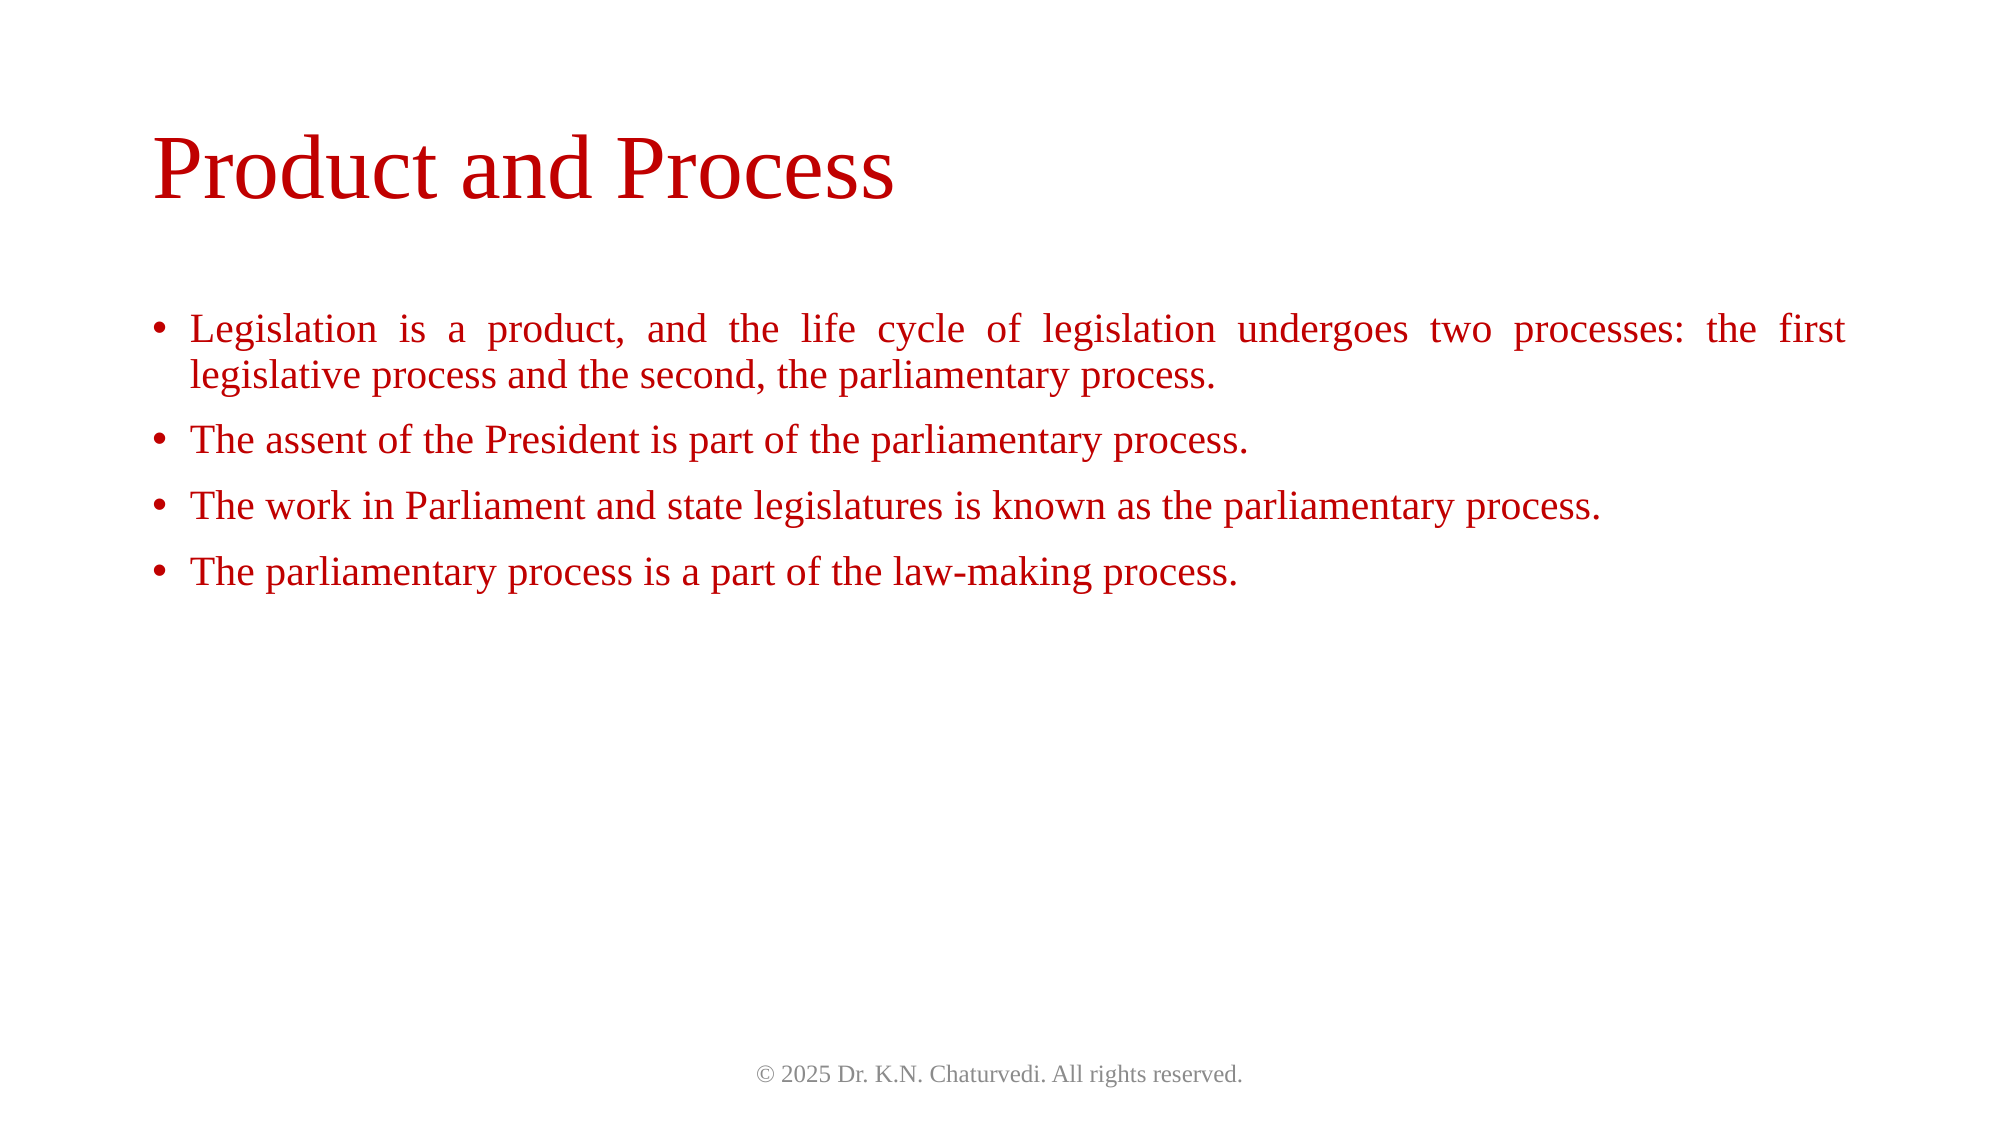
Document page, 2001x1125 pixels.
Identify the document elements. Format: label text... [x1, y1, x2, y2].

list Legislation is a product, and the life cycle of legislation undergoes two processes: the first legislative process and the second, the parliamentary process. The assent of the President is part of the parliamentary process. The work in Parliament and state legislatures is known as the parliamentary process. The parliamentary process is a part of the law-making process. [137, 299, 1863, 1014]
title Product and Process [137, 59, 1863, 278]
footer © 2025 Dr. K.N. Chaturvedi. All rights reserved. [662, 1042, 1338, 1103]
